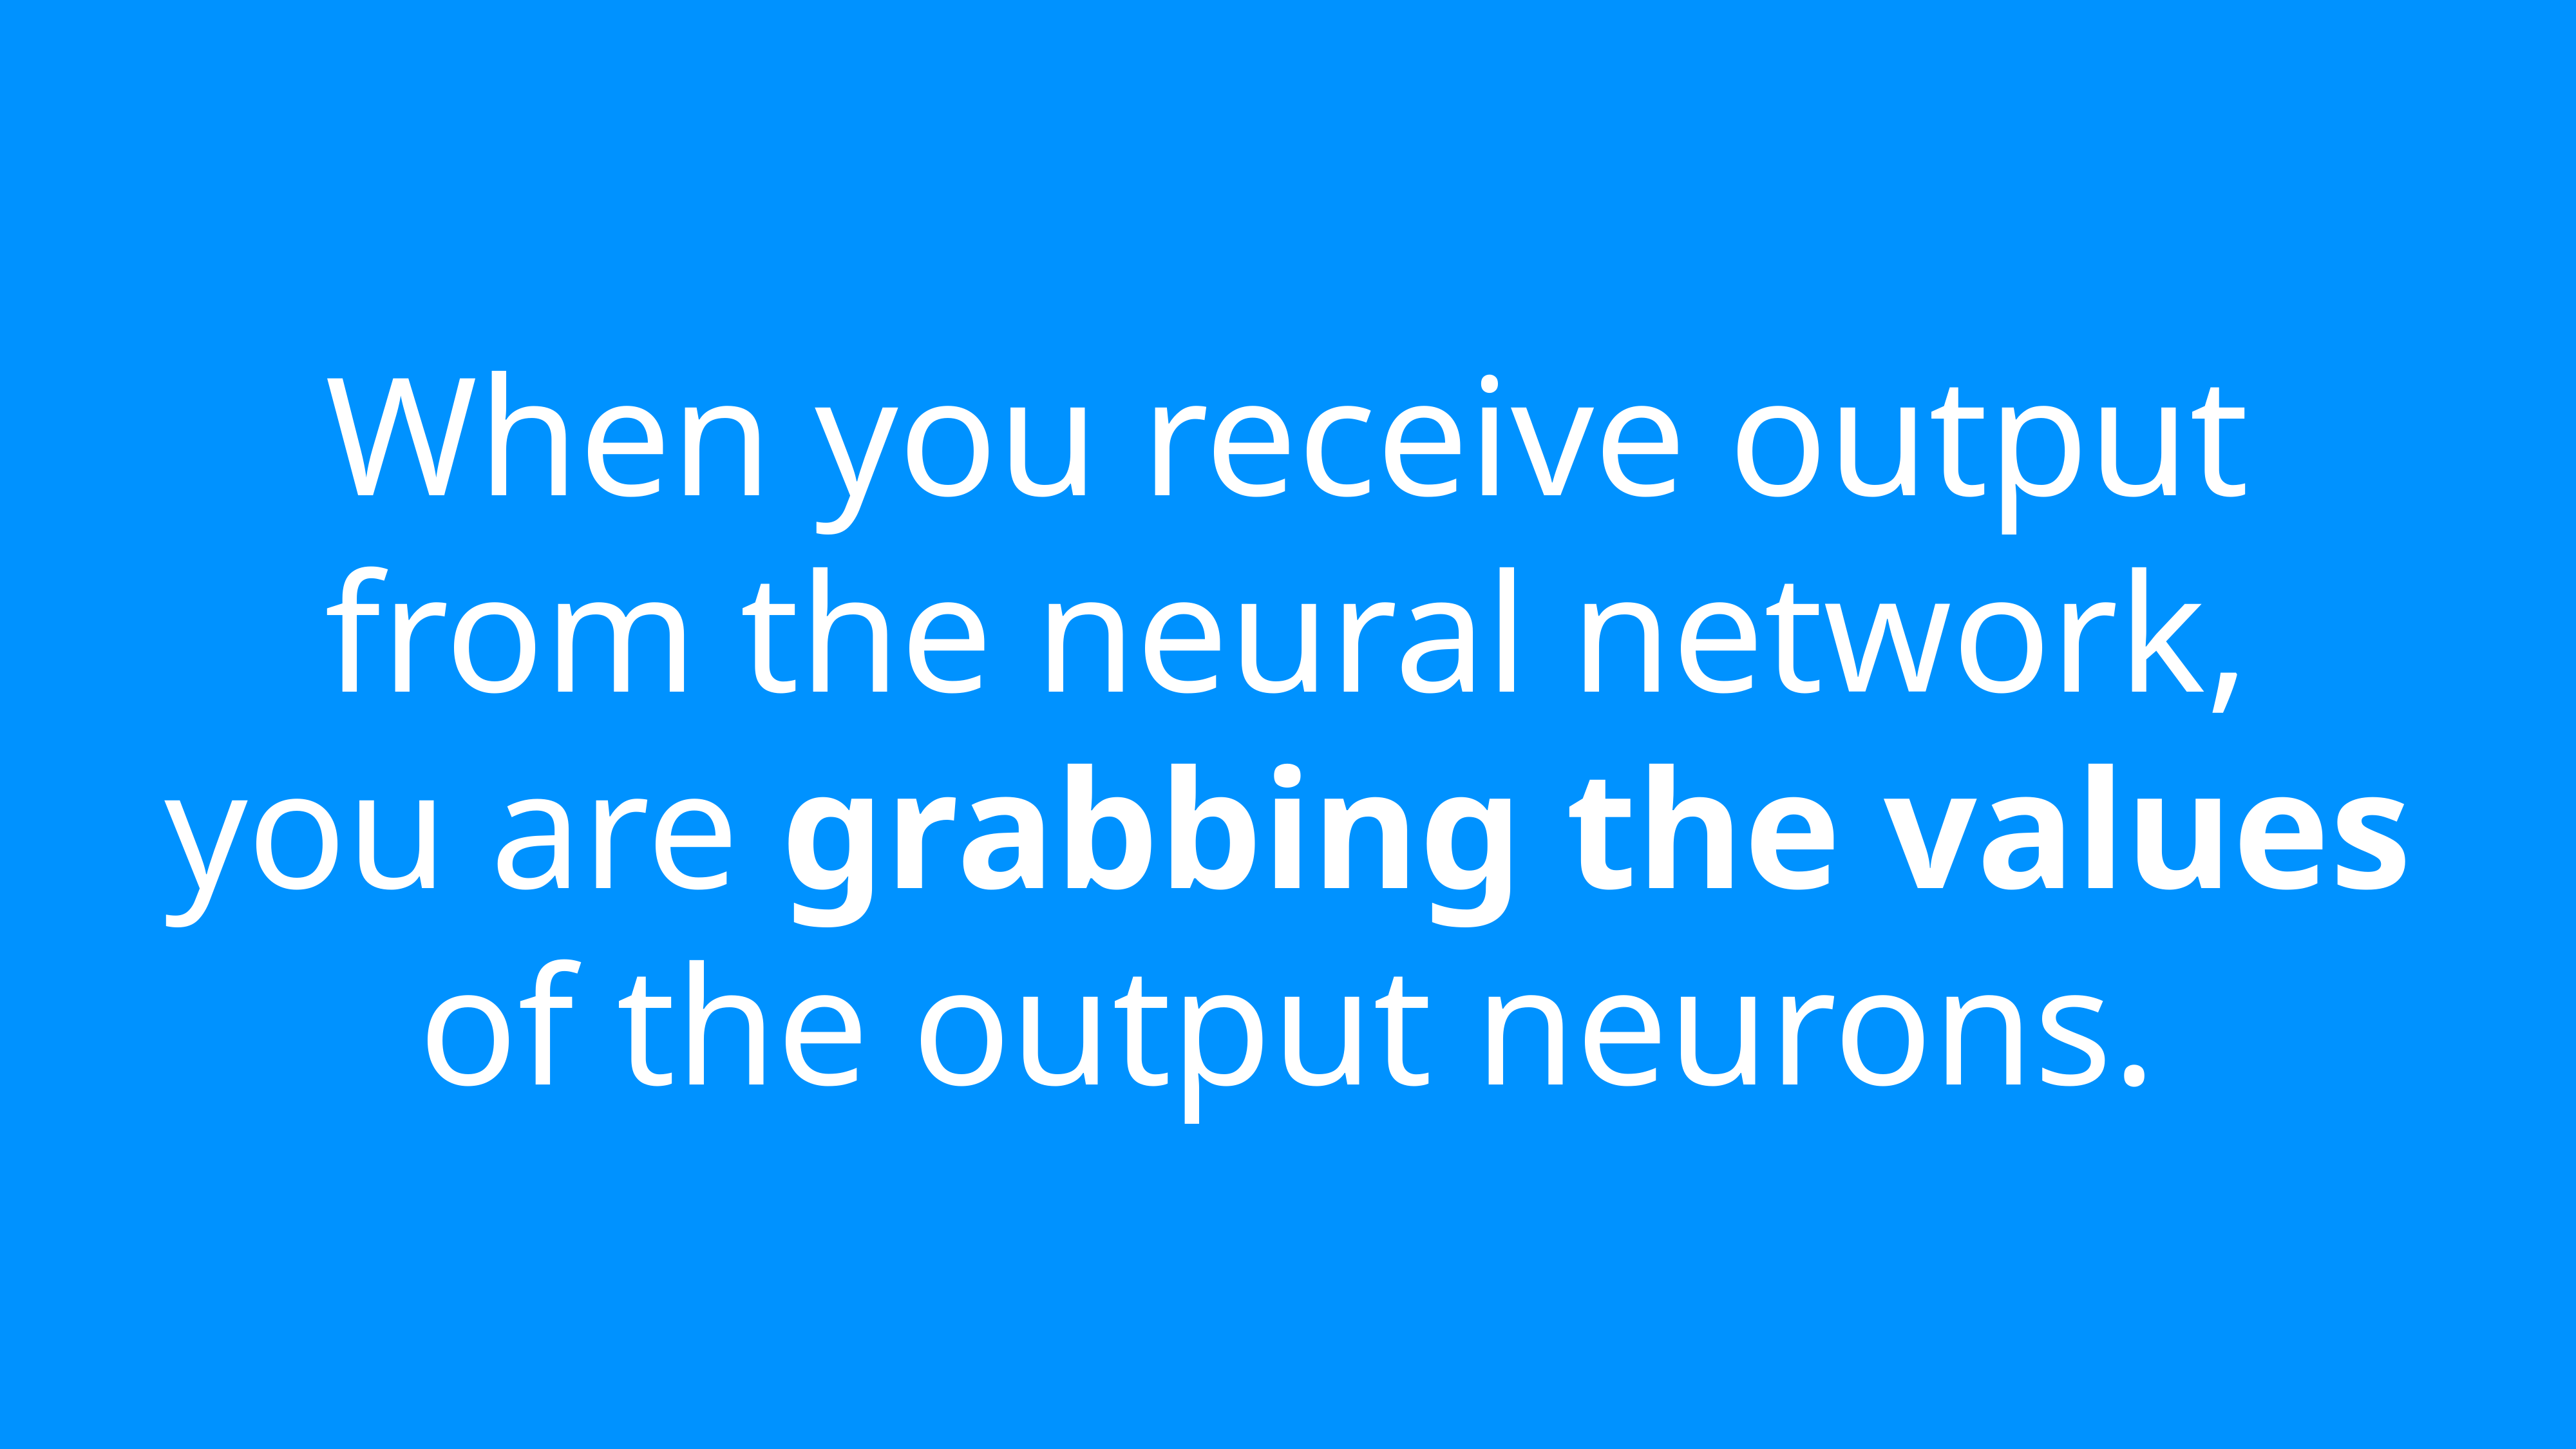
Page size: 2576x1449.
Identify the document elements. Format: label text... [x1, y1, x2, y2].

text_box When you receive output from the neural network, you are grabbing the values of the output neurons. [156, 324, 2420, 1125]
